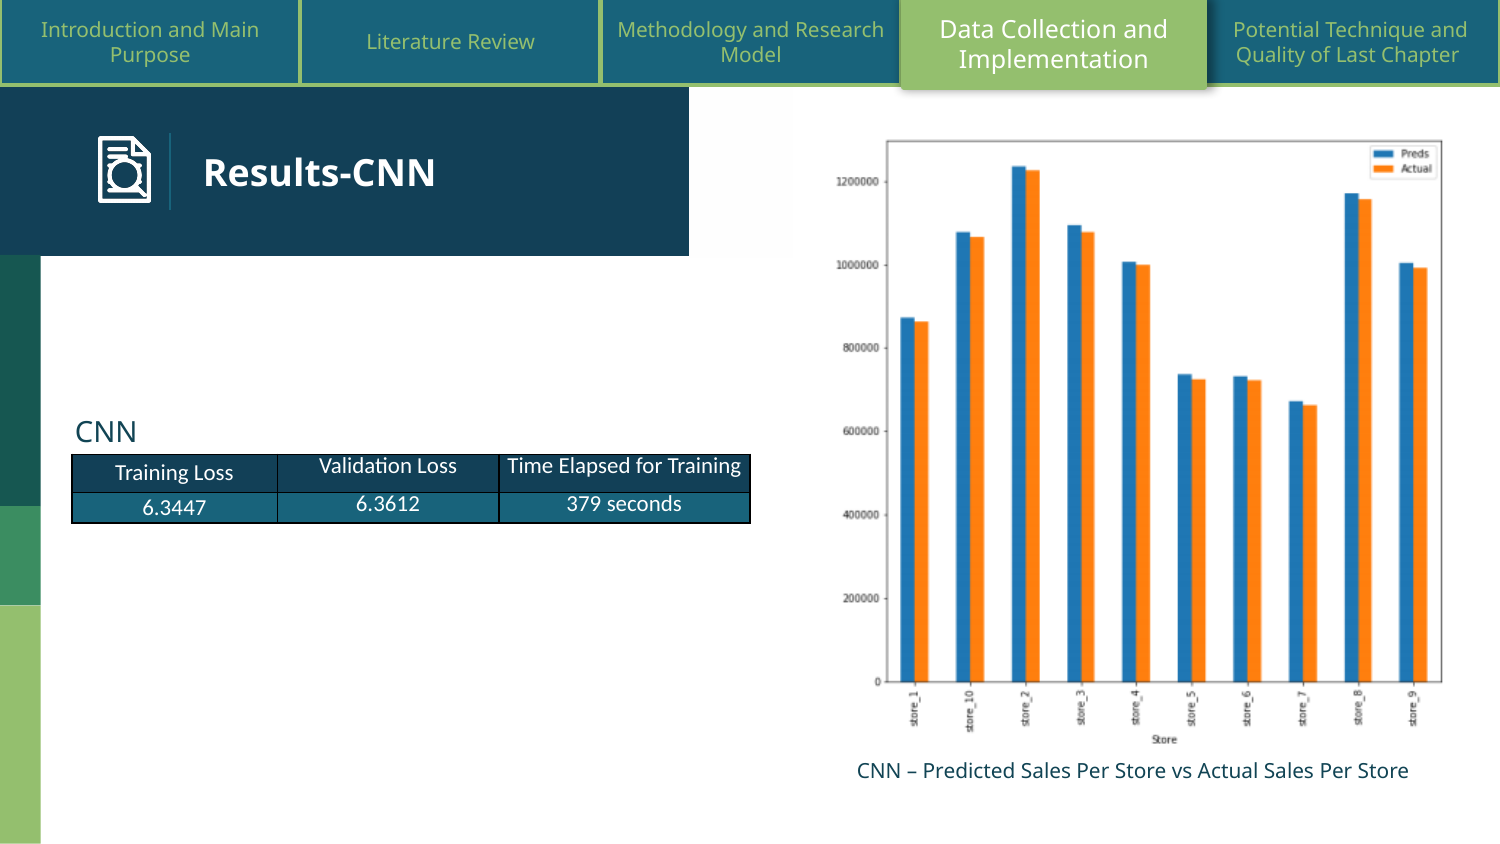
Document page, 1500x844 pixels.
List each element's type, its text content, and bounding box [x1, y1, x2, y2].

table_header Time Elapsed for Training [500, 455, 749, 492]
text_box CNN – Predicted Sales Per Store vs Actual Sales Per Store [841, 742, 1500, 790]
title Results-CNN [187, 94, 684, 256]
picture [0, 0, 1500, 259]
table_header Validation Loss [278, 455, 498, 492]
table_cell 6.3612 [278, 493, 498, 522]
text_box CNN [59, 406, 300, 456]
picture [821, 109, 1457, 754]
table_header Training Loss [73, 456, 277, 492]
table_cell 6.3447 [73, 493, 277, 522]
picture [91, 136, 158, 203]
table_cell 379 seconds [500, 493, 749, 522]
